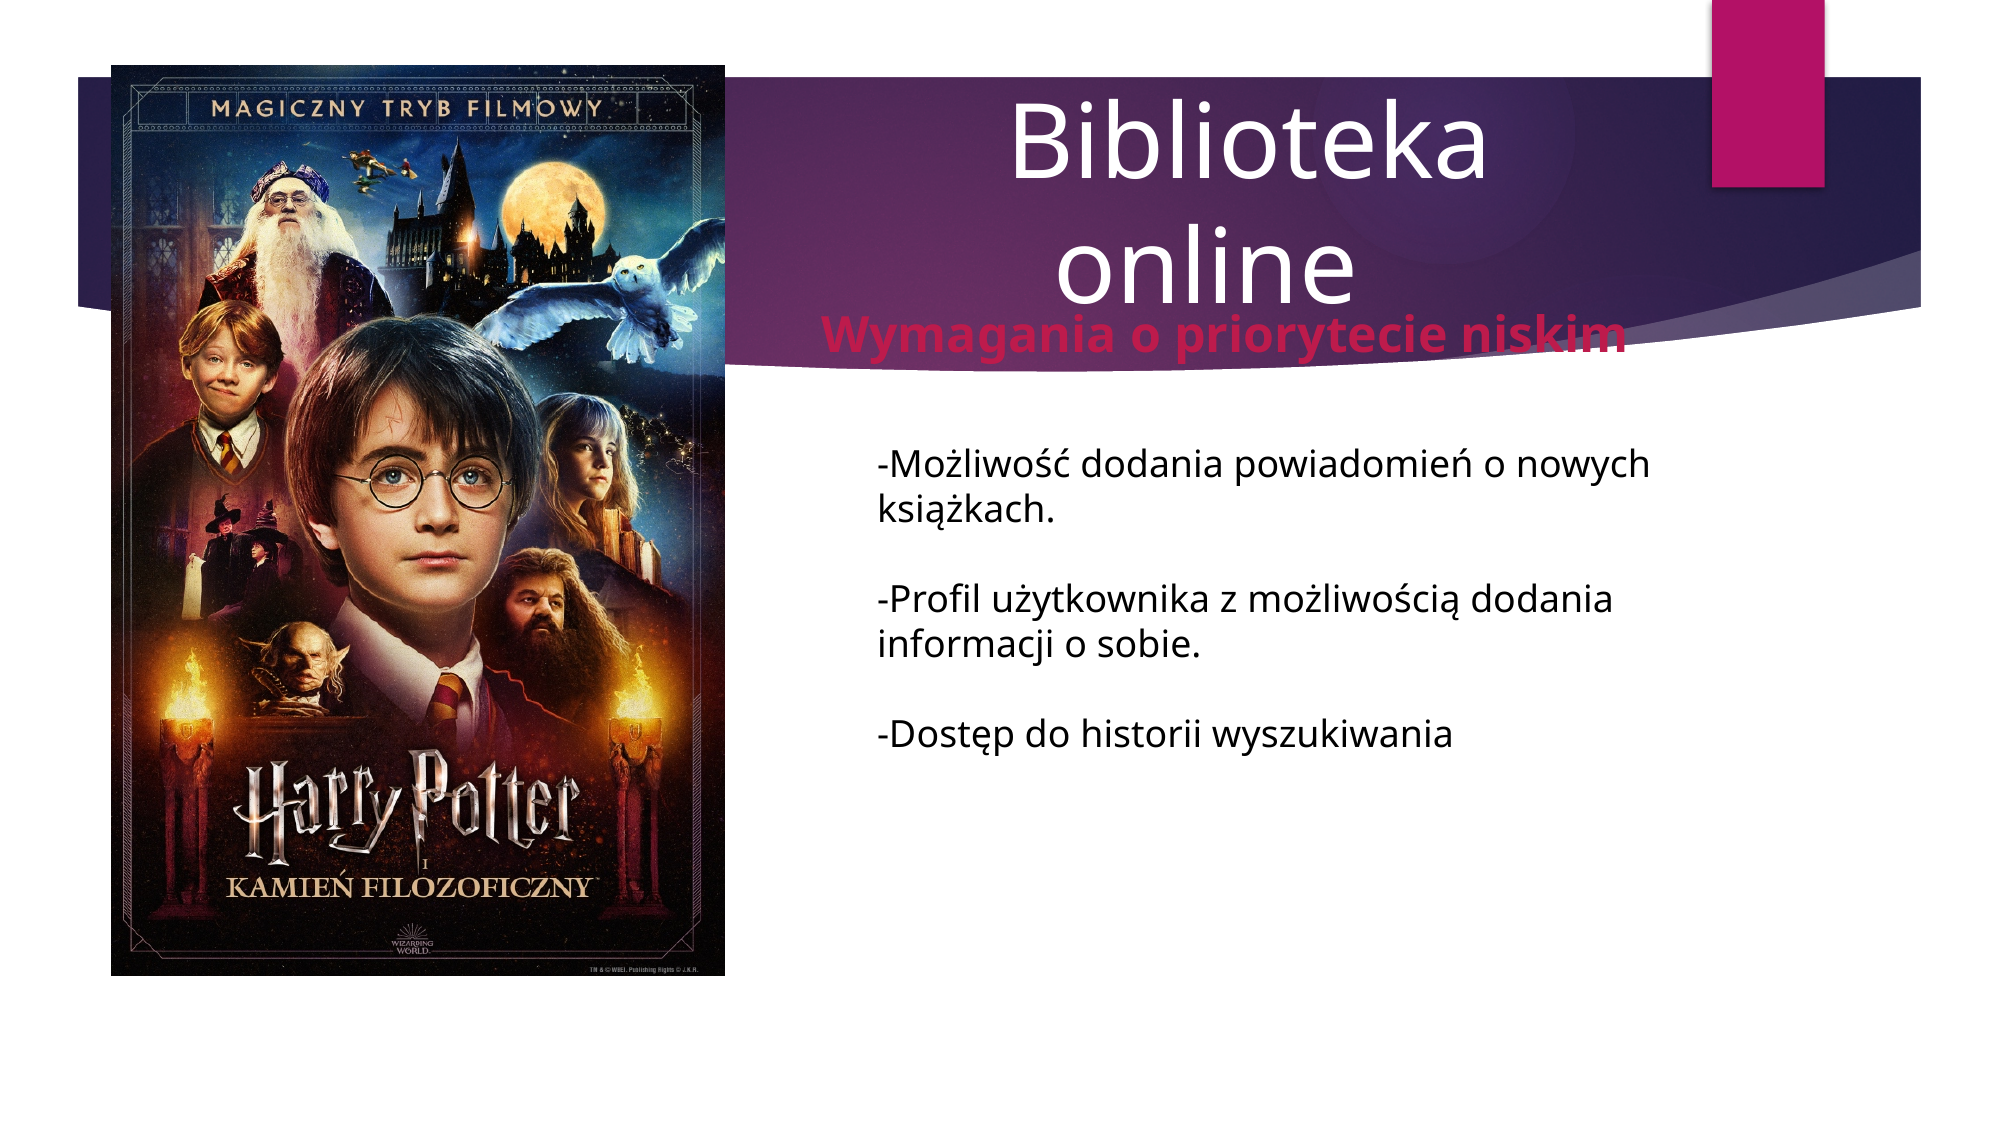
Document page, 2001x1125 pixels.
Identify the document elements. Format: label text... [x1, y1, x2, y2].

text_box -Możliwość dodania powiadomień o nowych książkach. -Profil użytkownika z możliwością dodania informacji o sobie. -Dostęp do historii wyszukiwania [862, 432, 1758, 943]
text_box [999, 320, 1896, 445]
picture [111, 65, 725, 976]
text_box Biblioteka online [904, 67, 1508, 332]
text_box Wymagania o priorytecie niskim [730, 295, 1726, 371]
